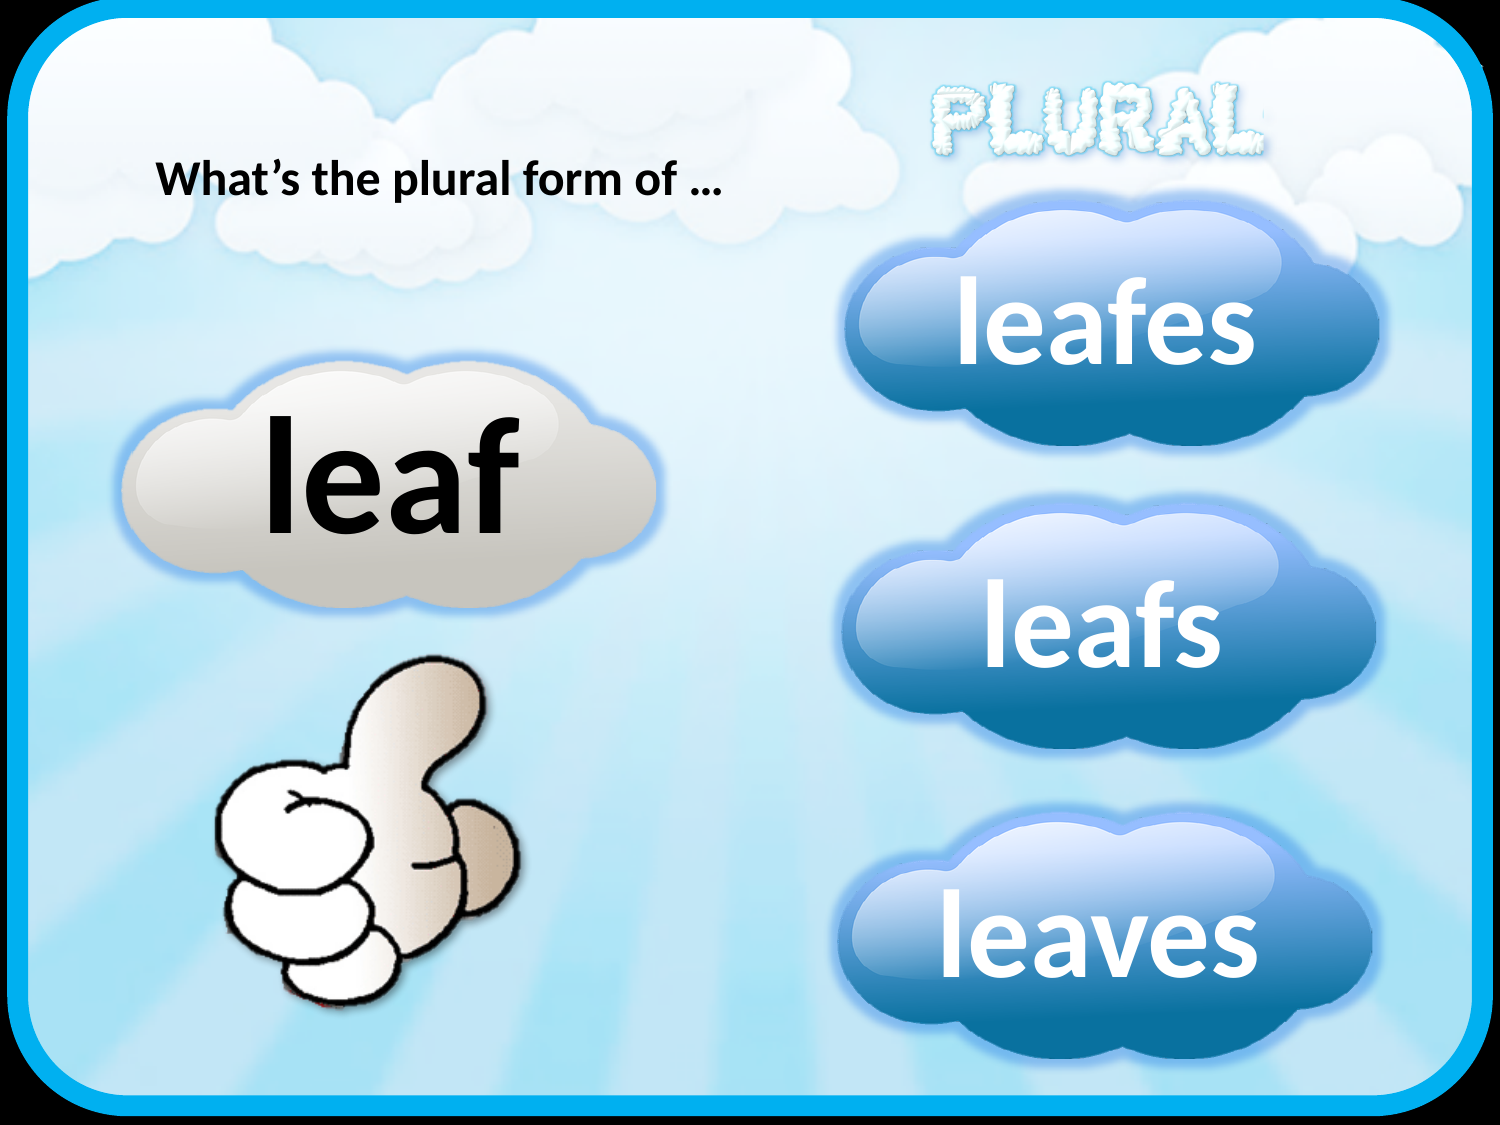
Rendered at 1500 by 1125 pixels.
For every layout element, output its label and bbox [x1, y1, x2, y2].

picture [926, 77, 1264, 177]
text_box [0, 0, 1500, 1125]
text_box [838, 188, 1380, 447]
picture [206, 644, 540, 1032]
text_box [835, 491, 1377, 750]
text_box [831, 800, 1373, 1059]
